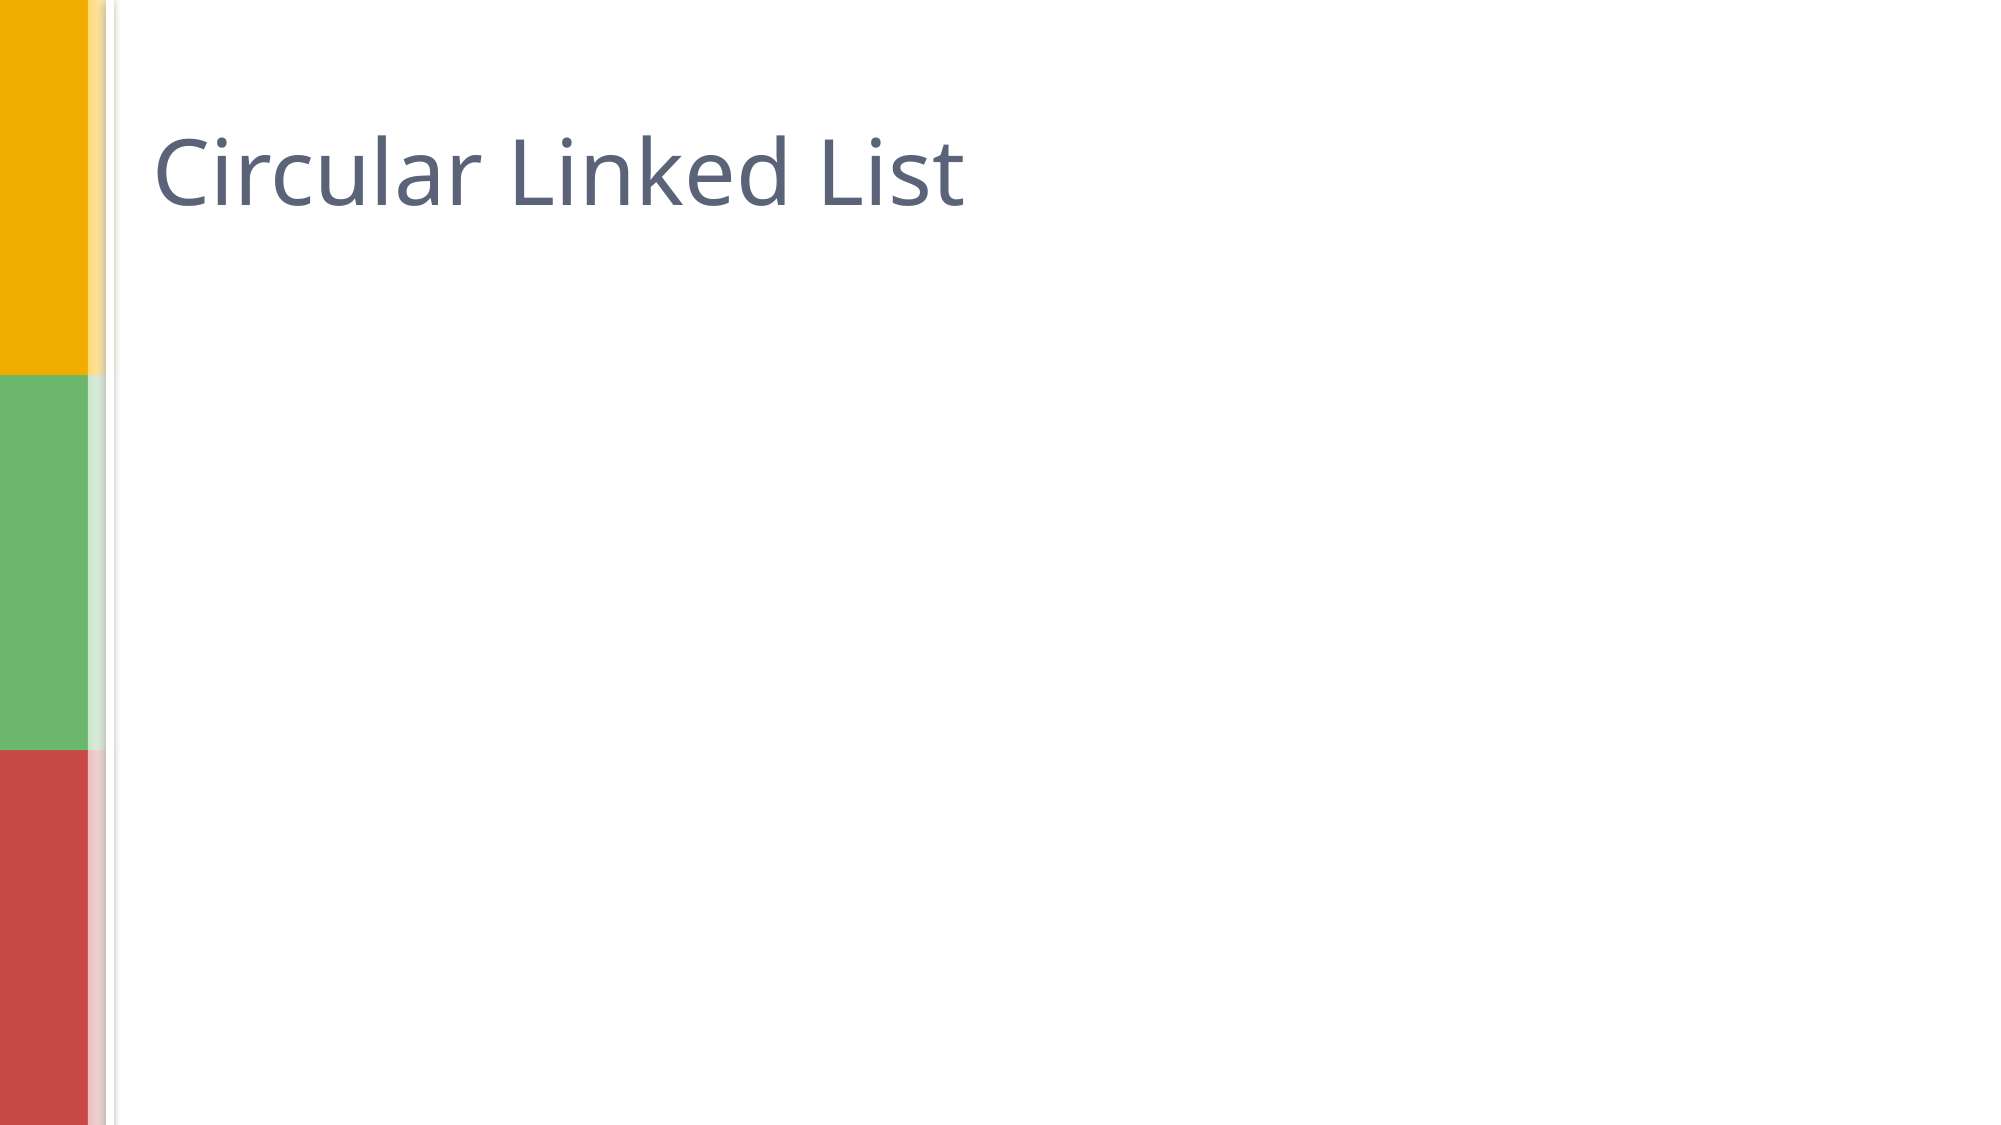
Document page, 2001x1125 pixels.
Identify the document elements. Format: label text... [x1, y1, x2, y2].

title Circular Linked List [137, 59, 1863, 278]
